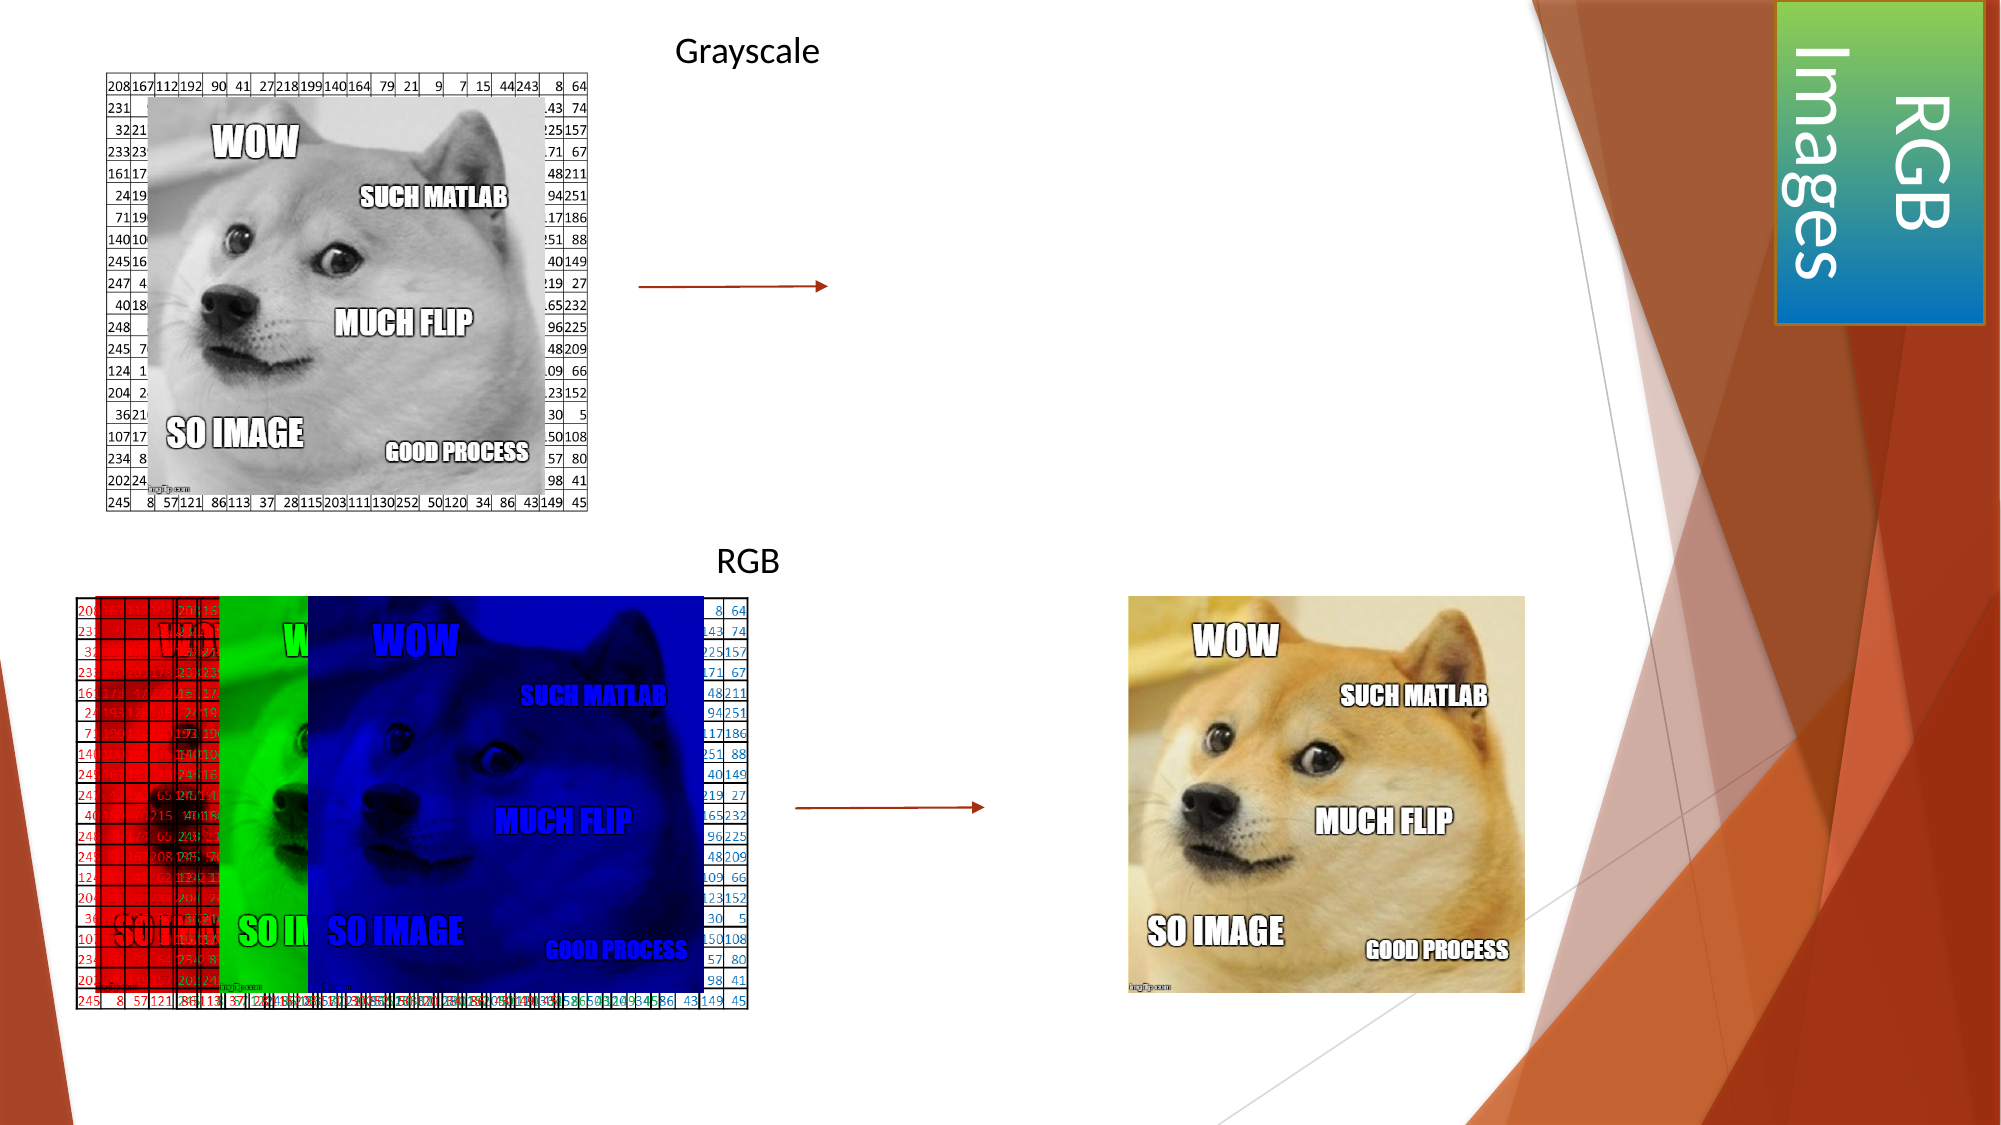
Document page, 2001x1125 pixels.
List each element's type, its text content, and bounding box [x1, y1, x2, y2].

text_box Grayscale [660, 18, 870, 79]
text_box RGB Images [1774, 0, 1986, 326]
picture [79, 72, 614, 546]
picture [27, 571, 773, 1044]
text_box RGB [701, 528, 911, 589]
picture [1060, 571, 1594, 1044]
